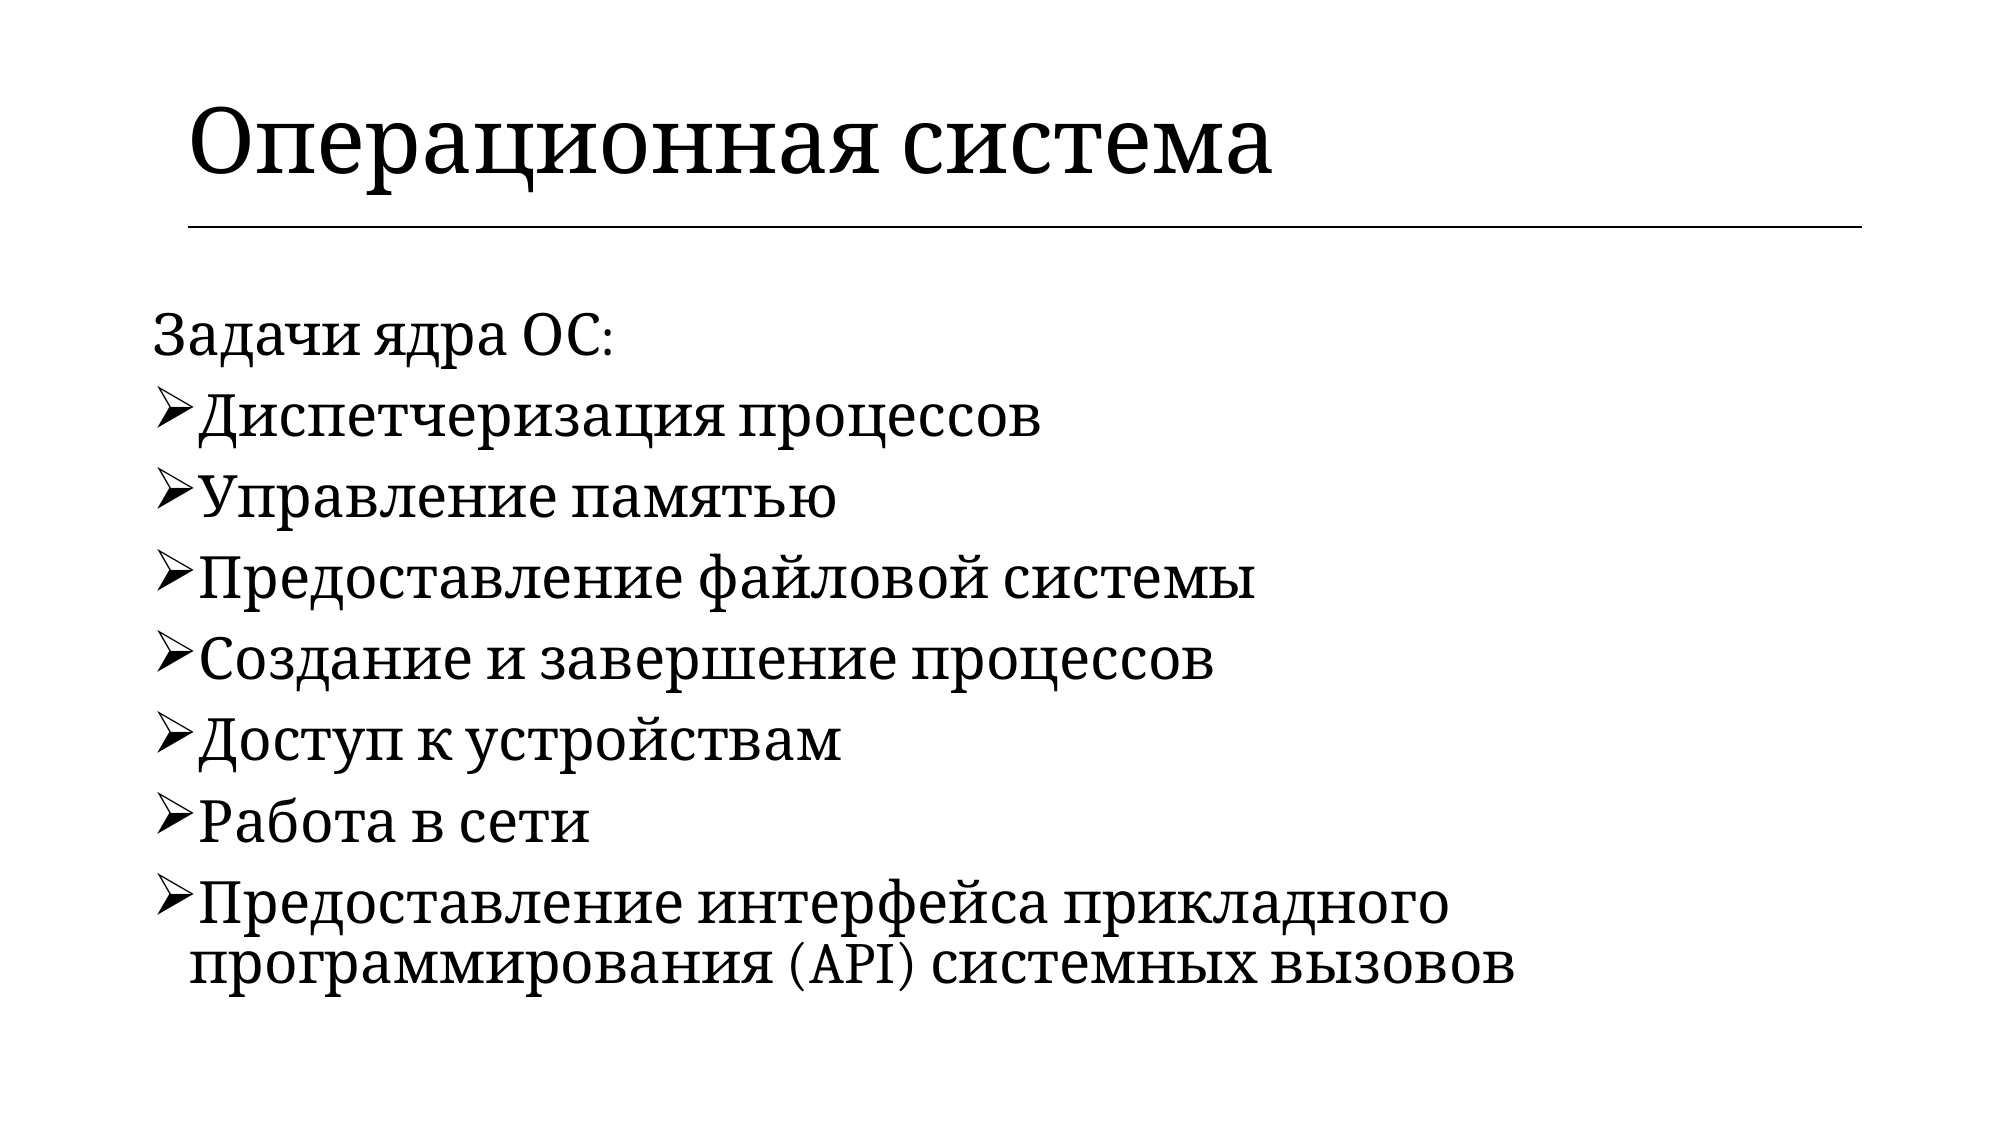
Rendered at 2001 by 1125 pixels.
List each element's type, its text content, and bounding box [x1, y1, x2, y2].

list Задачи ядра ОС: Диспетчеризация процессов Управление памятью Предоставление файловой системы Создание и завершение процессов Доступ к устройствам Работа в сети Предоставление интерфейса прикладного программирования (API) системных вызовов [137, 299, 1863, 1014]
table_header Операционная система [188, 60, 1862, 226]
